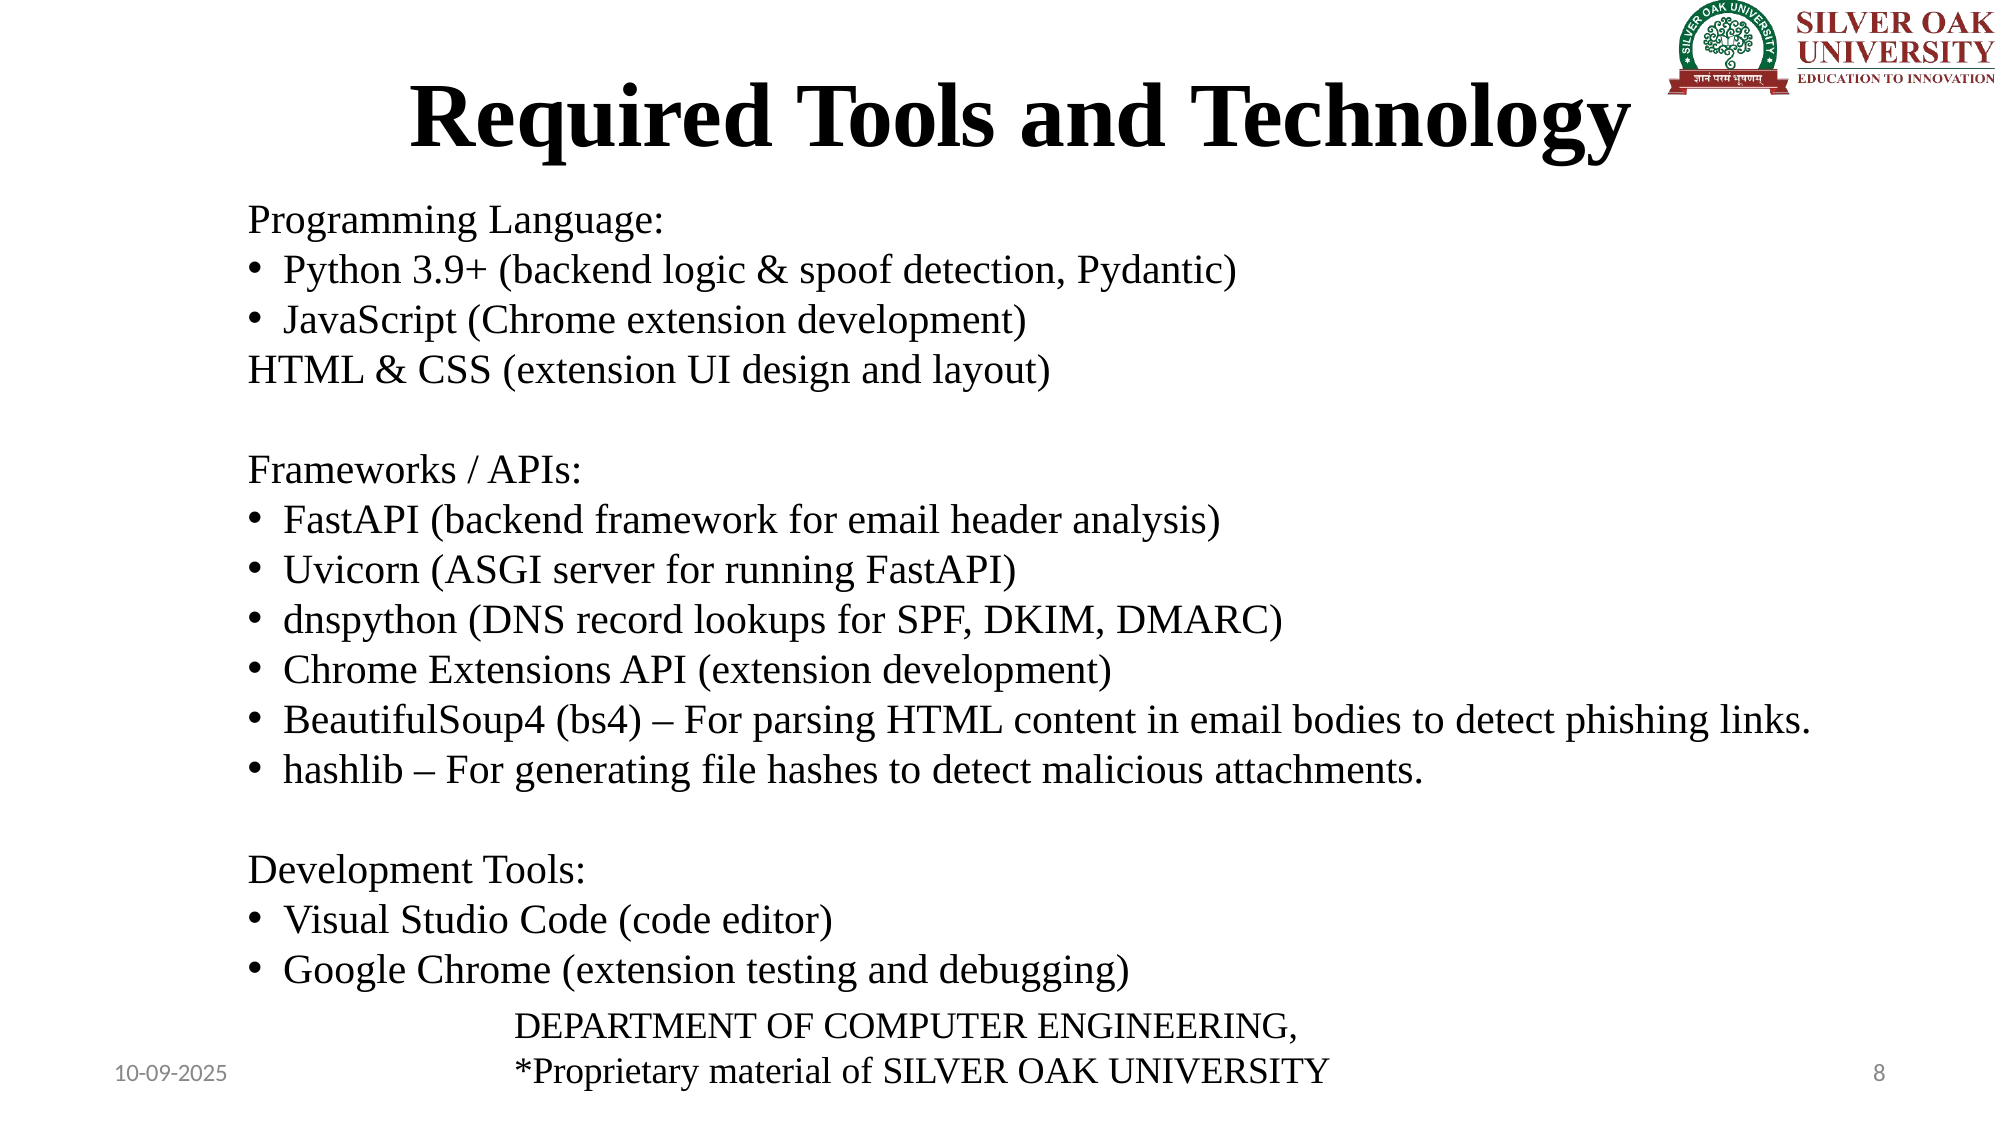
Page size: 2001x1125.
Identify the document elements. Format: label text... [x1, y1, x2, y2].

title Required Tools and Technology [407, 52, 1697, 184]
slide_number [111, 1060, 233, 1125]
footer DEPARTMENT OF COMPUTER ENGINEERING, *Proprietary material of SILVER OAK UNIVERSITY [512, 1008, 1339, 1125]
picture [1667, 0, 1995, 95]
text_box Programming Language: Python 3.9+ (backend logic & spoof detection, Pydantic) JavaScript (Chrome extension development) HTML & CSS (extension UI design and layout) Frameworks / APIs: FastAPI (backend framework for email header analysis) Uvicorn (ASGI server for running FastAPI) dnspython (DNS record lookups for SPF, DKIM, DMARC) Chrome Extensions API (extension development) BeautifulSoup4 (bs4) – For parsing HTML content in email bodies to detect phishing links. hashlib – For generating file hashes to detect malicious attachments. Development Tools: Visual Studio Code (code editor) Google Chrome (extension testing and debugging) [232, 184, 1872, 1000]
text_box 8 [1871, 1060, 1888, 1087]
